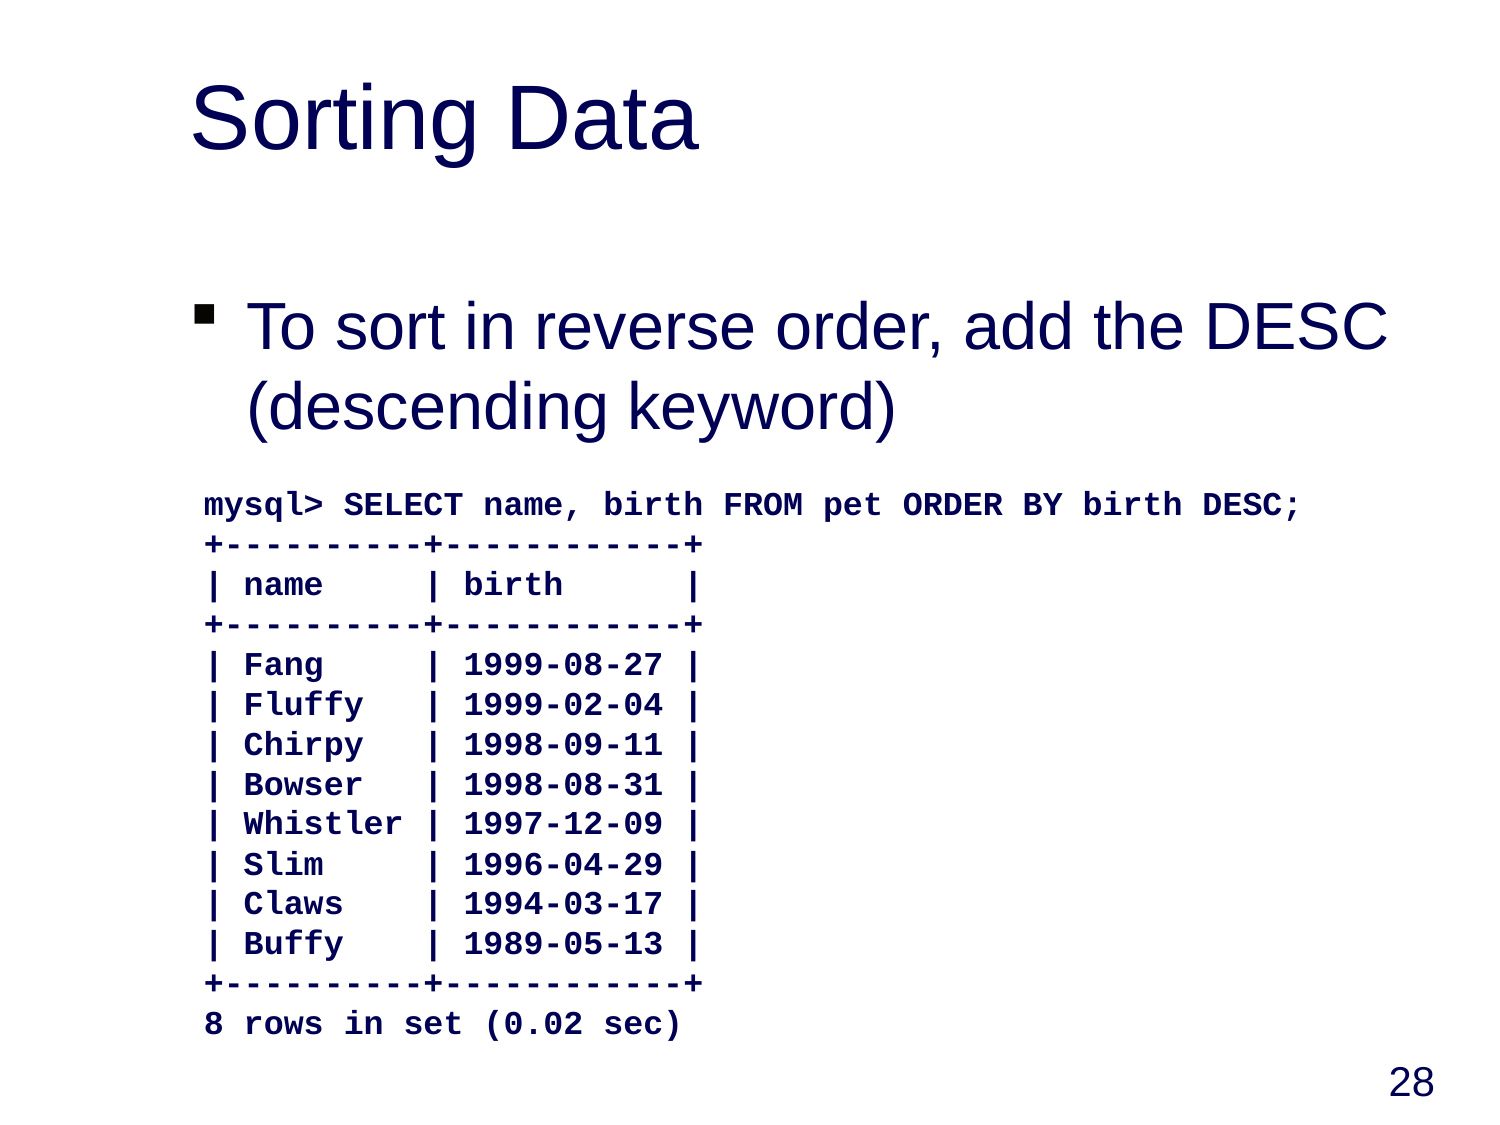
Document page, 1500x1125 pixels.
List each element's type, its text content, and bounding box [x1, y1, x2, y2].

text_box mysql> SELECT name, birth FROM pet ORDER BY birth DESC; +----------+------------+ | name | birth | +----------+------------+ | Fang | 1999-08-27 | | Fluffy | 1999-02-04 | | Chirpy | 1998-09-11 | | Bowser | 1998-08-31 | | Whistler | 1997-12-09 | | Slim | 1996-04-29 | | Claws | 1994-03-17 | | Buffy | 1989-05-13 | +----------+------------+ 8 rows in set (0.02 sec) [189, 474, 1319, 1049]
title Sorting Data [174, 37, 1450, 175]
list To sort in reverse order, add the DESC (descending keyword) [174, 275, 1450, 950]
slide_number 28 [1137, 1037, 1450, 1113]
